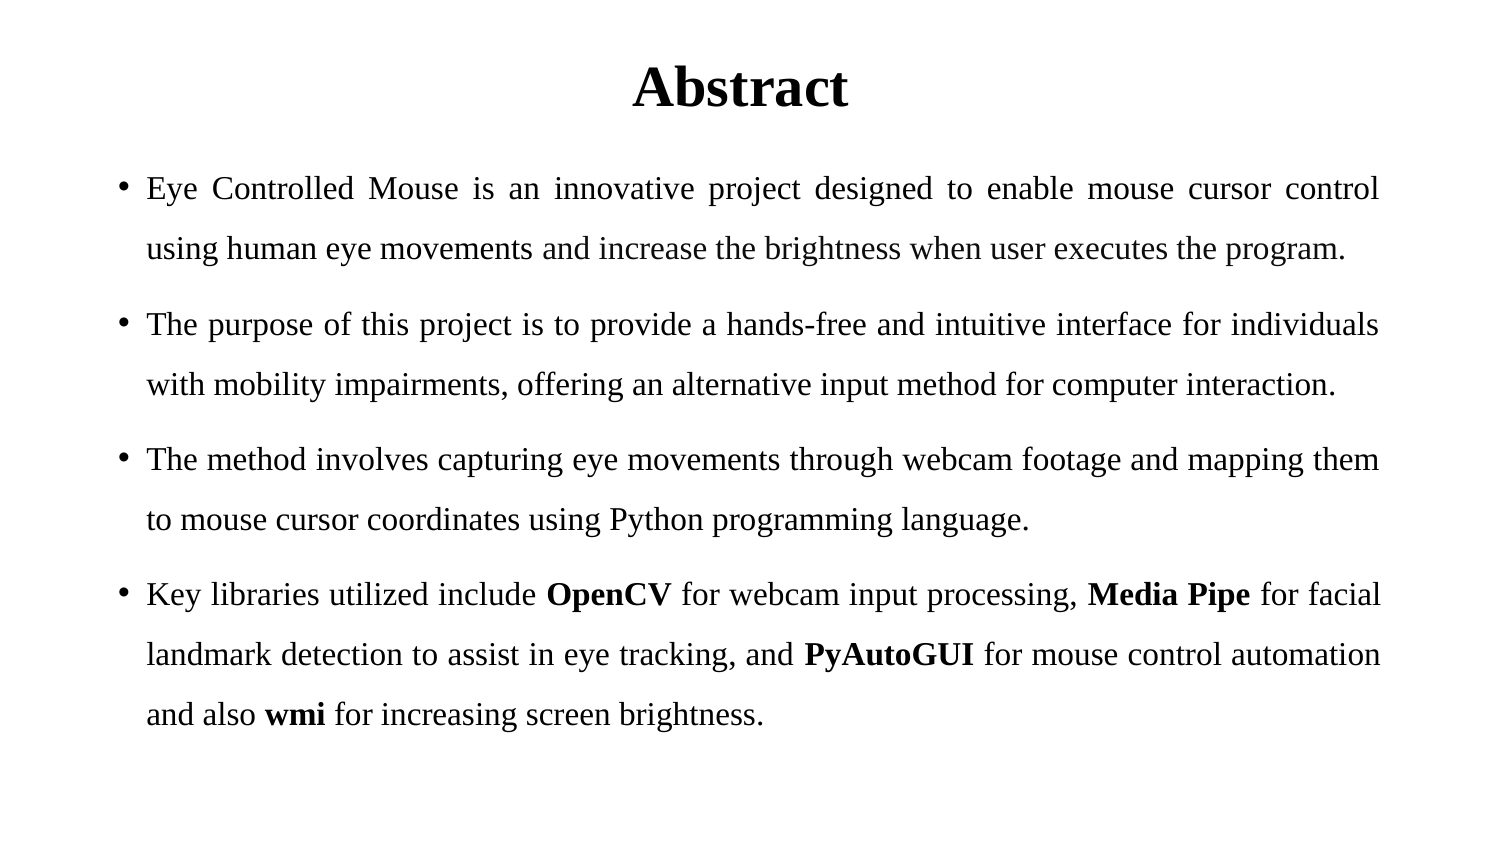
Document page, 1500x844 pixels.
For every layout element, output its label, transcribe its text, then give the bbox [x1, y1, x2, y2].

list Eye Controlled Mouse is an innovative project designed to enable mouse cursor control using human eye movements and increase the brightness when user executes the program. The purpose of this project is to provide a hands-free and intuitive interface for individuals with mobility impairments, offering an alternative input method for computer interaction. The method involves capturing eye movements through webcam footage and mapping them to mouse cursor coordinates using Python programming language. Key libraries utilized include OpenCV for webcam input processing, Media Pipe for facial landmark detection to assist in eye tracking, and PyAutoGUI for mouse control automation and also wmi for increasing screen brightness. [103, 138, 1397, 800]
title Abstract [103, 14, 1397, 138]
